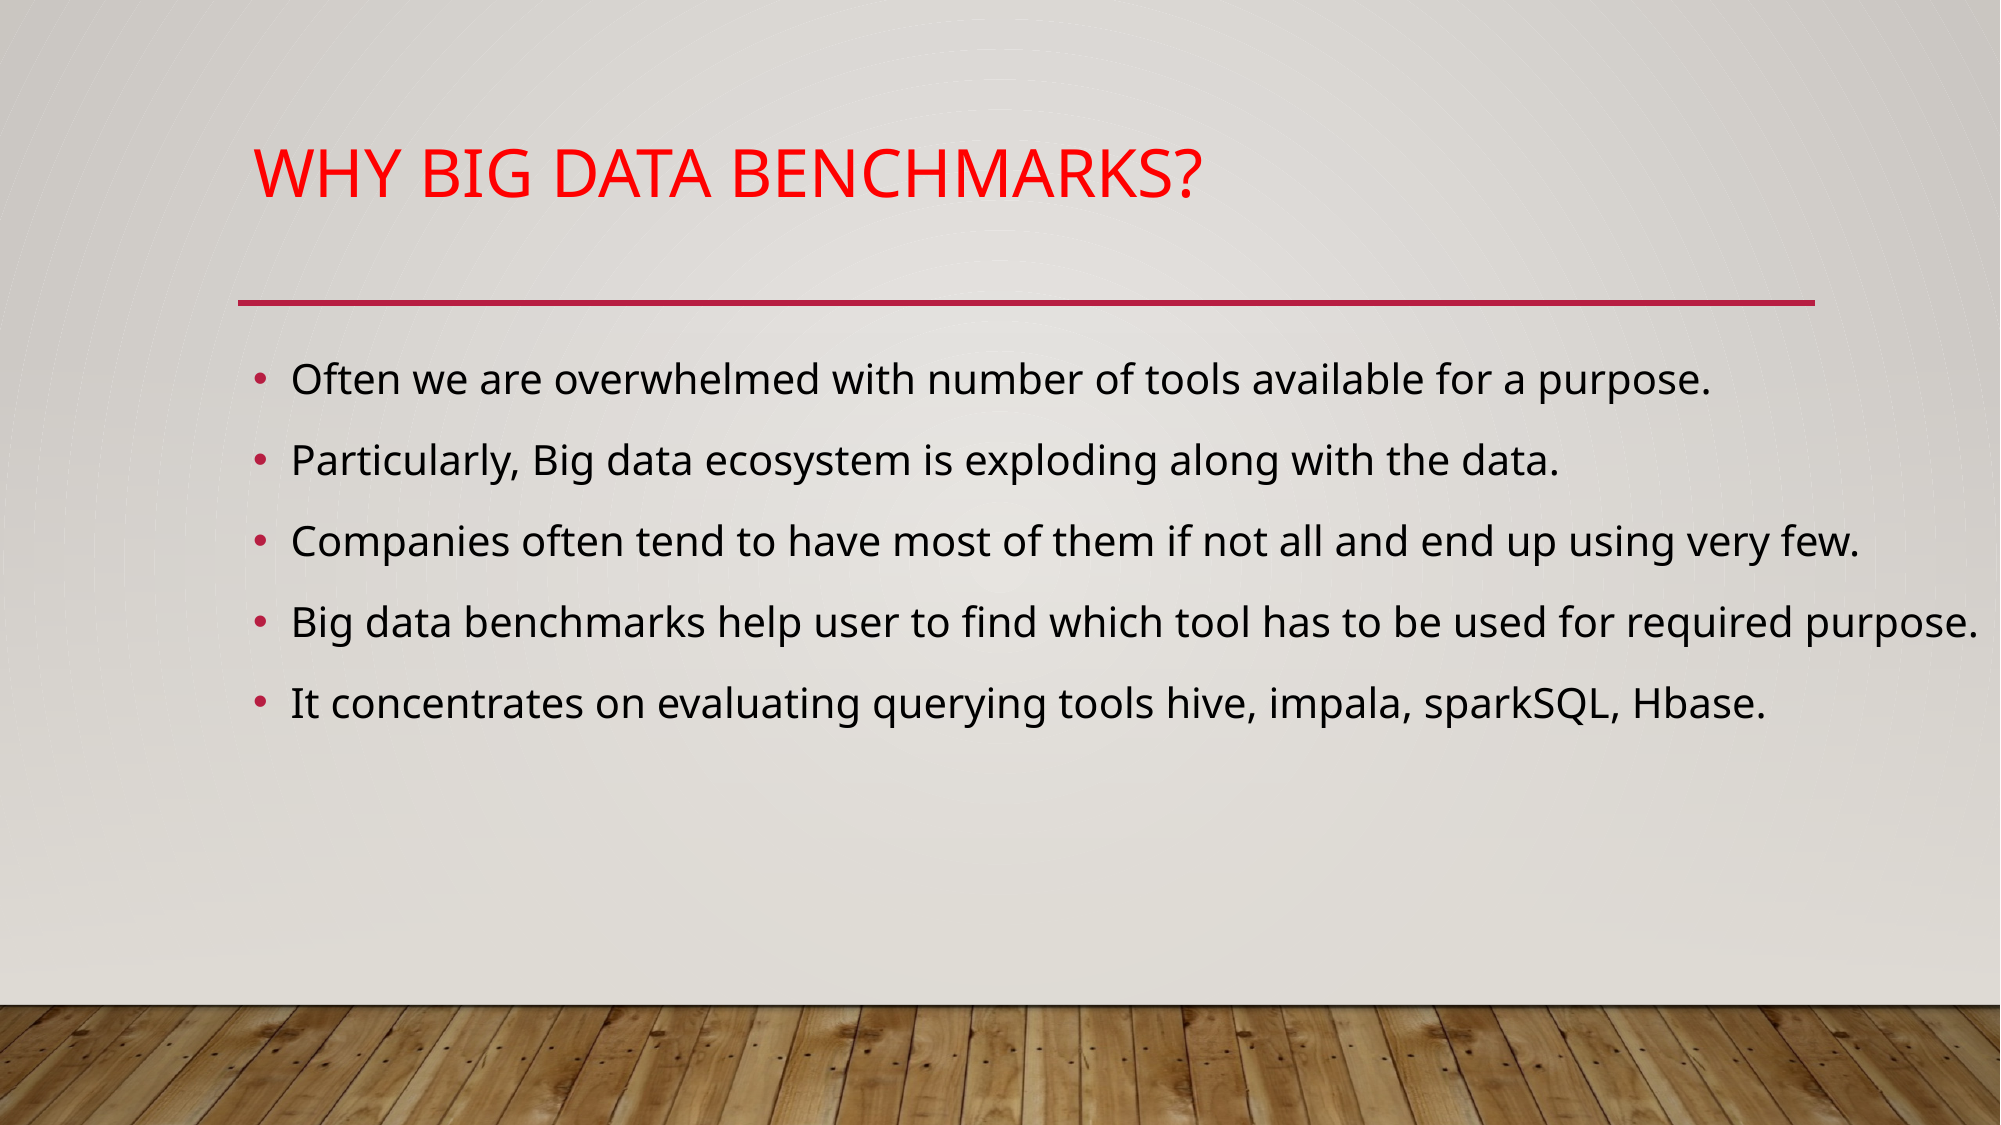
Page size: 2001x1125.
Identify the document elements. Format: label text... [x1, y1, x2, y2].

picture [0, 1005, 2000, 1125]
title Why big data BENCHMARKS? [238, 131, 1814, 305]
list Often we are overwhelmed with number of tools available for a purpose. Particularly, Big data ecosystem is exploding along with the data. Companies often tend to have most of them if not all and end up using very few. Big data benchmarks help user to find which tool has to be used for required purpose. It concentrates on evaluating querying tools hive, impala, sparkSQL, Hbase. [238, 335, 2000, 993]
